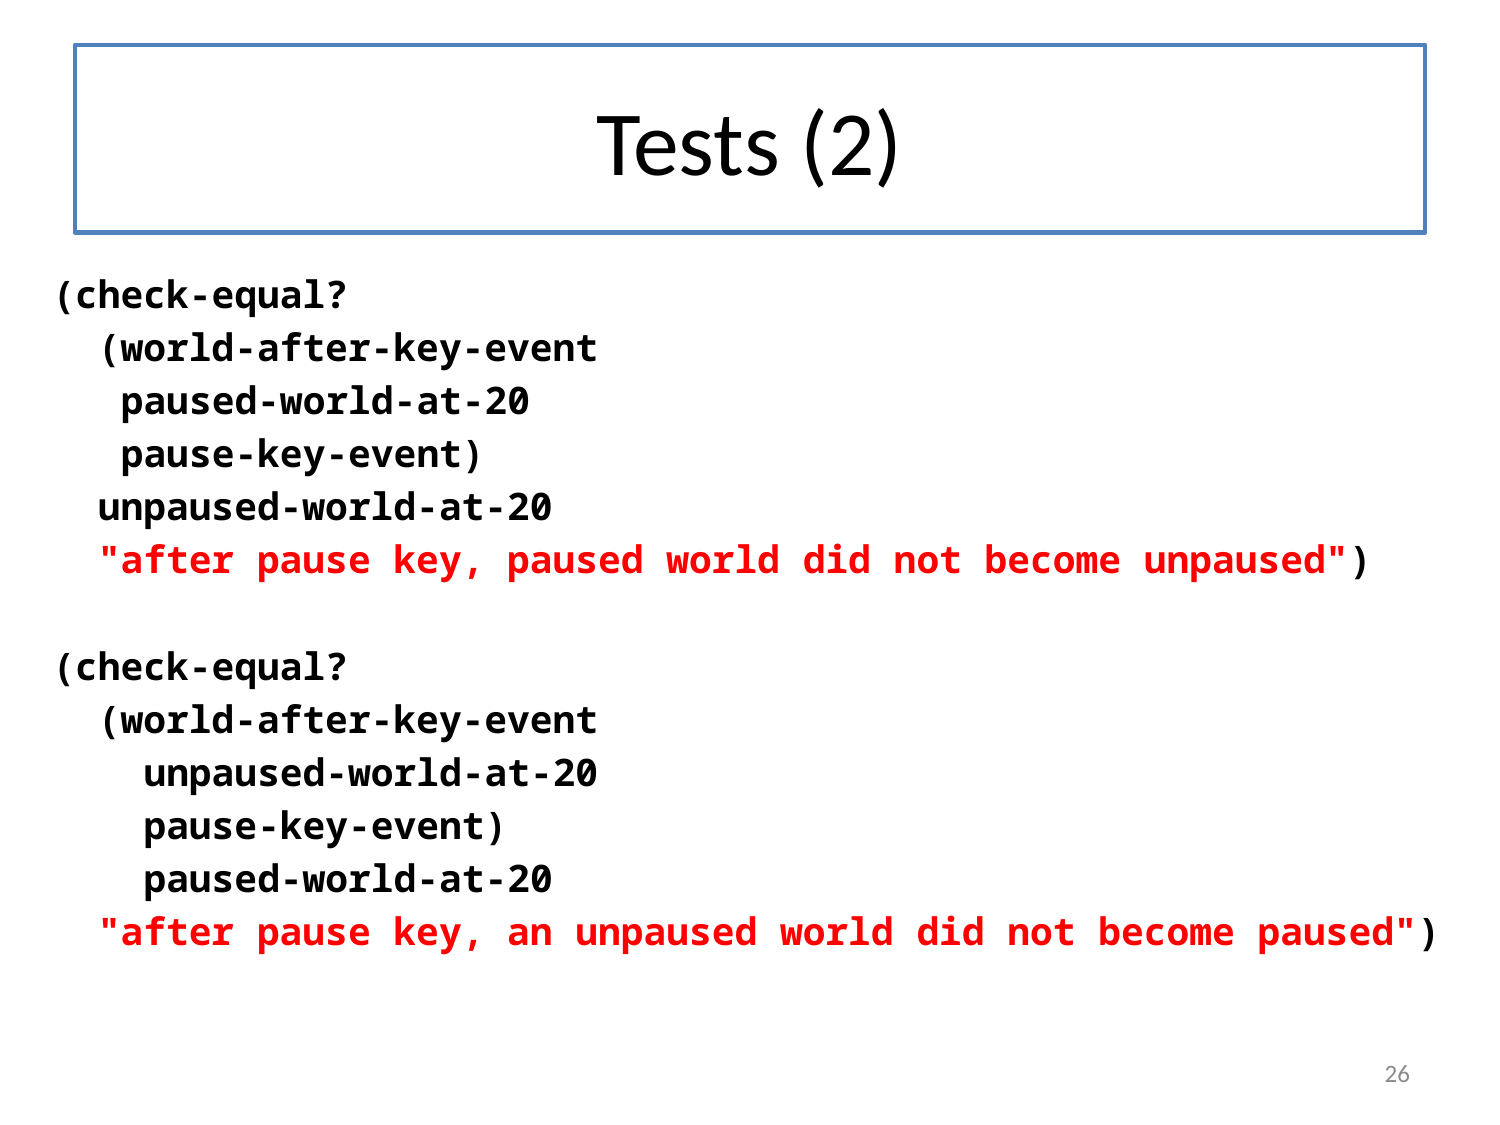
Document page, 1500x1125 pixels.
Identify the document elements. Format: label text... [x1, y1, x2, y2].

list (check-equal? (world-after-key-event paused-world-at-20 pause-key-event) unpaused-world-at-20 "after pause key, paused world did not become unpaused") (check-equal? (world-after-key-event unpaused-world-at-20 pause-key-event) paused-world-at-20 "after pause key, an unpaused world did not become paused") [37, 262, 1463, 1005]
title Tests (2) [73, 43, 1427, 235]
slide_number 26 [1074, 1042, 1425, 1103]
